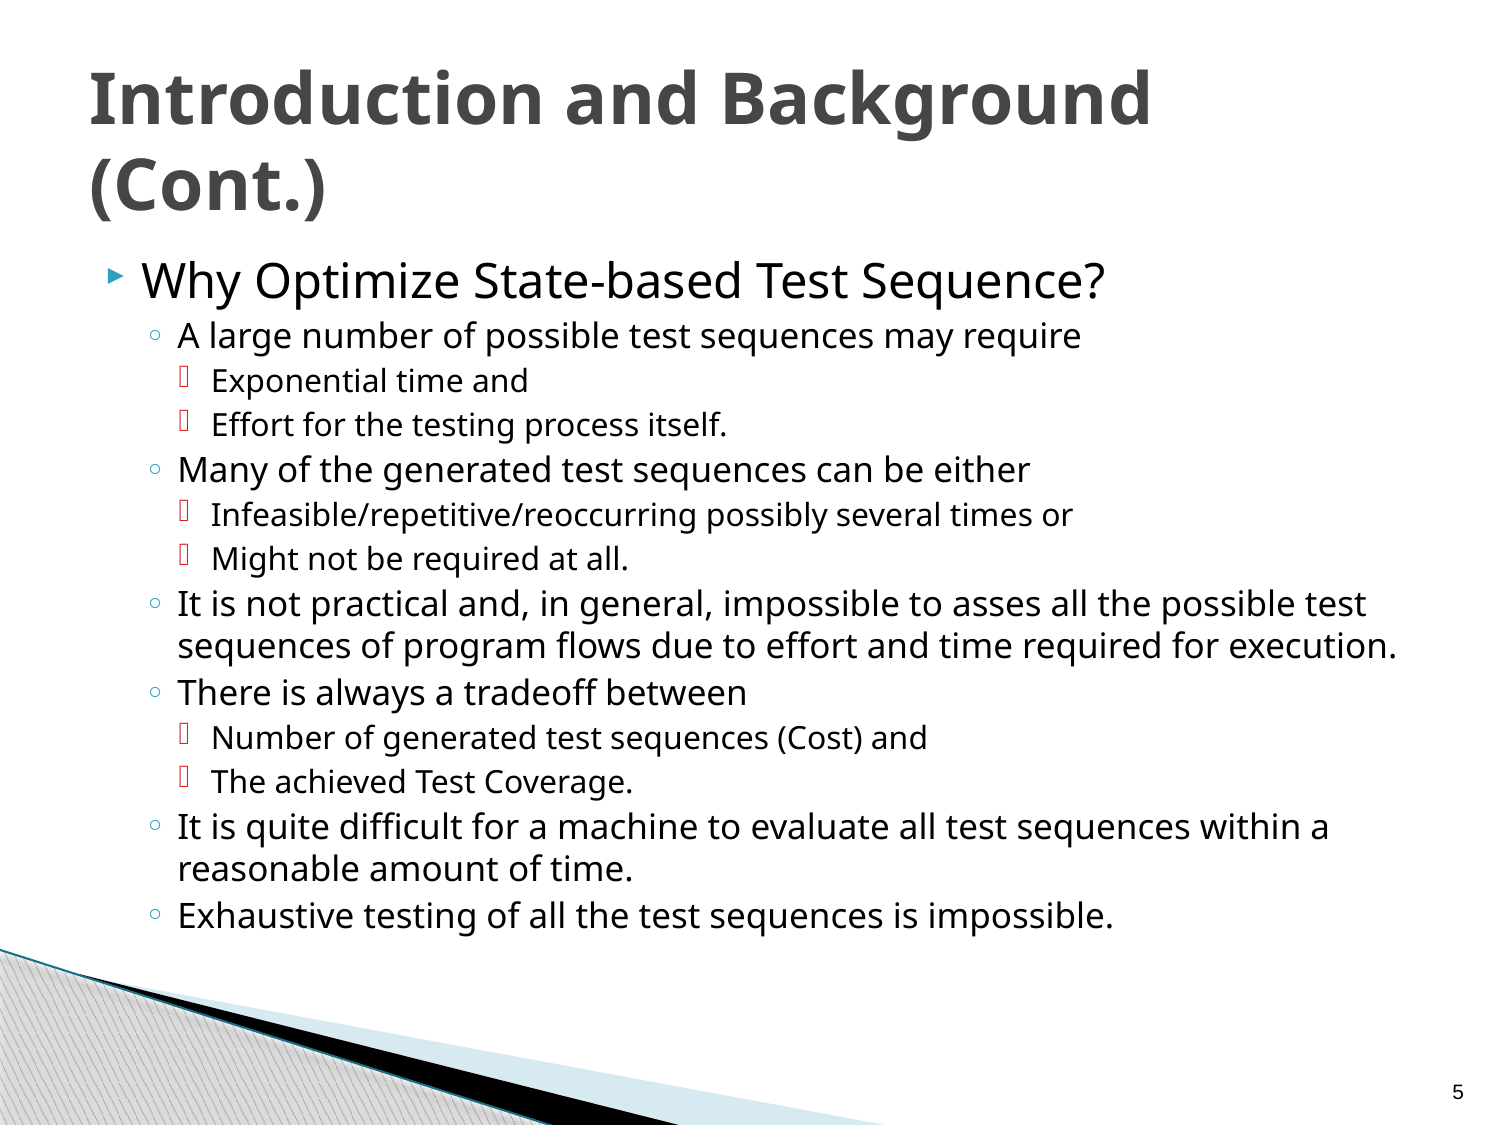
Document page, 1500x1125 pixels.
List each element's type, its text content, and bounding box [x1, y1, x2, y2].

title Introduction and Background (Cont.) [75, 45, 1425, 233]
slide_number 5 [1418, 1051, 1479, 1112]
list Why Optimize State-based Test Sequence? A large number of possible test sequences may require Exponential time and Effort for the testing process itself. Many of the generated test sequences can be either Infeasible/repetitive/reoccurring possibly several times or Might not be required at all. It is not practical and, in general, impossible to asses all the possible test sequences of program flows due to effort and time required for execution. There is always a tradeoff between Number of generated test sequences (Cost) and The achieved Test Coverage. It is quite difficult for a machine to evaluate all test sequences within a reasonable amount of time. Exhaustive testing of all the test sequences is impossible. [75, 243, 1425, 986]
